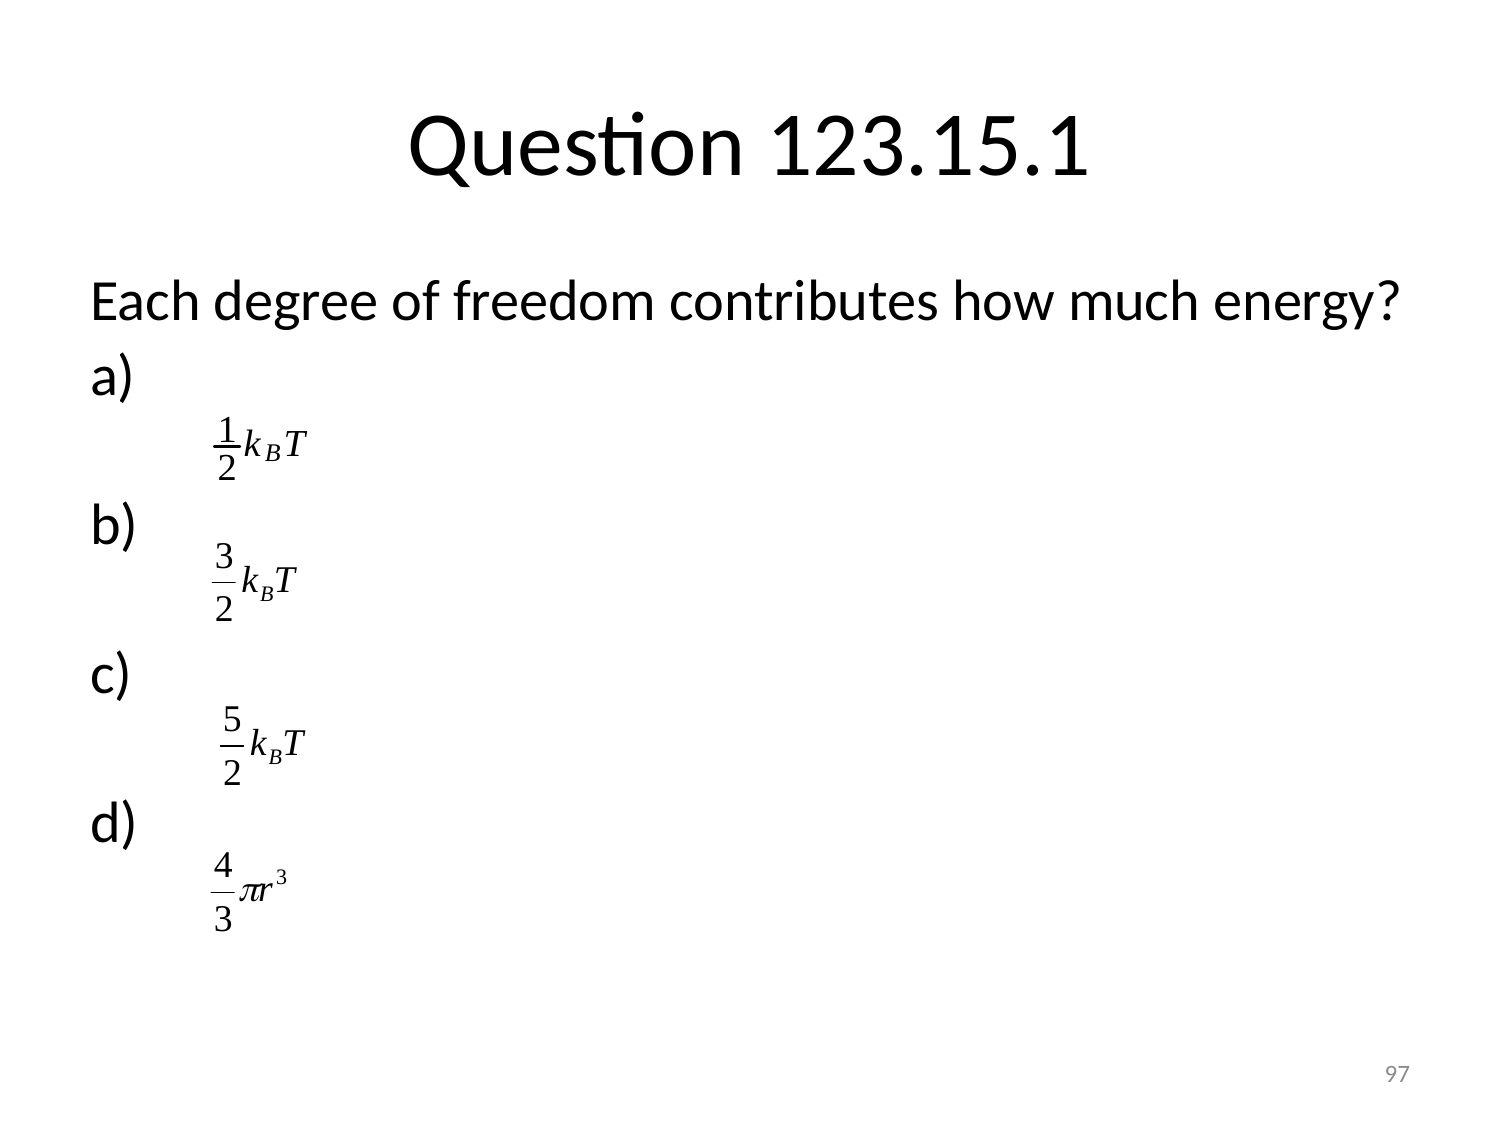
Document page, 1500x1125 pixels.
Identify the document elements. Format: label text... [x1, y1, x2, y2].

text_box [190, 389, 325, 499]
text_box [205, 531, 307, 631]
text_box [213, 695, 315, 794]
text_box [204, 841, 294, 940]
slide_number 97 [1074, 1042, 1425, 1103]
list Each degree of freedom contributes how much energy? [75, 262, 1425, 1005]
title Question 123.15.1 [75, 45, 1425, 233]
